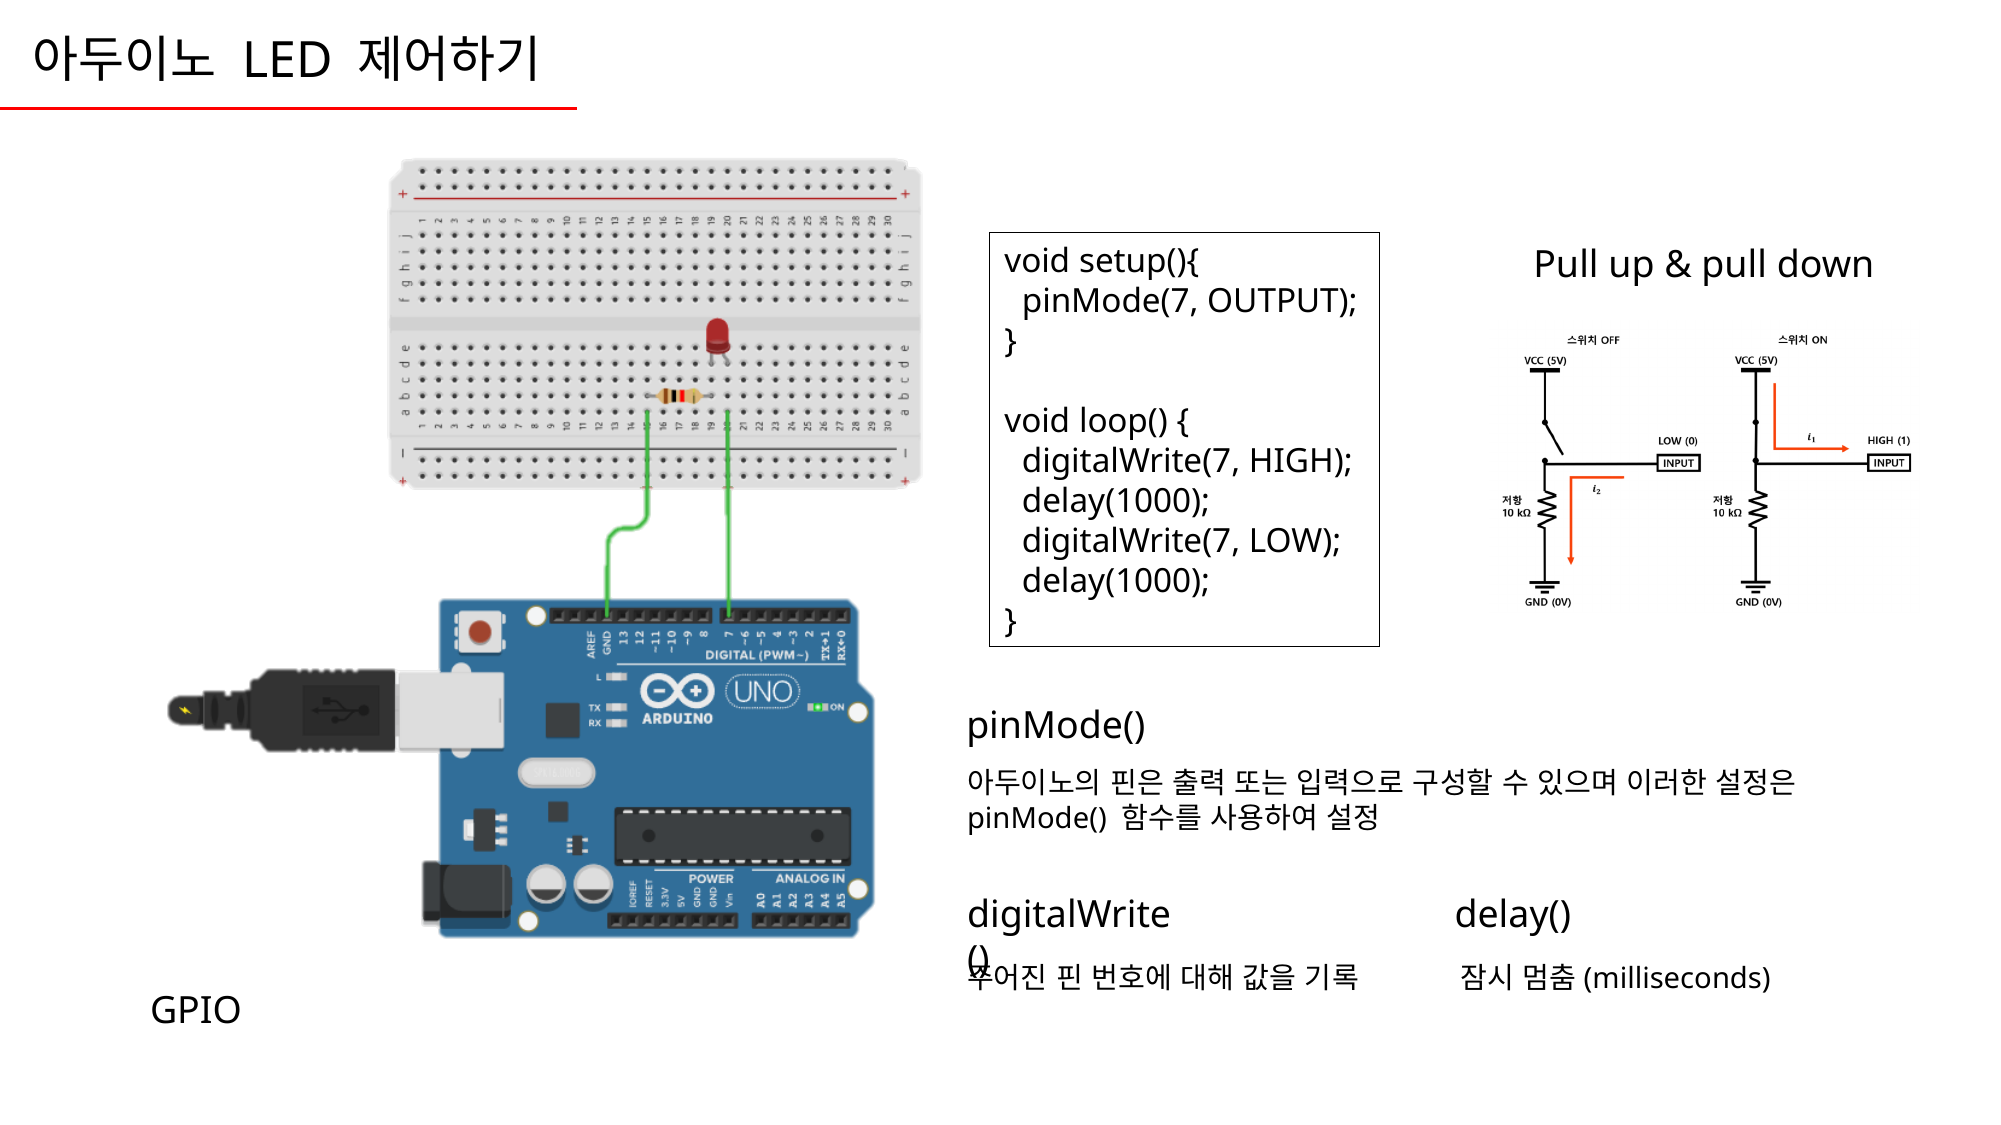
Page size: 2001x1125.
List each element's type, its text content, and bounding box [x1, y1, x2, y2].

text_box delay() [1439, 883, 1681, 943]
text_box 아두이노의 핀은 출력 또는 입력으로 구성할 수 있으며 이러한 설정은 pinMode() 함수를 사용하여 설정 [952, 756, 1937, 842]
text_box 잠시 멈춤(milliseconds) [1430, 952, 1899, 1002]
picture [155, 145, 932, 944]
text_box GPIO [135, 978, 257, 1039]
text_box void setup(){ pinMode(7, OUTPUT); } void loop() { digitalWrite(7, HIGH); delay(1000); digitalWrite(7, LOW); delay(1000); } [989, 232, 1380, 647]
text_box pinMode() [951, 694, 1161, 754]
text_box Pull up & pull down [1518, 232, 1891, 292]
text_box digitalWrite() [952, 883, 1193, 952]
text_box 아두이노 LED 제어하기 [17, 19, 557, 95]
picture [1489, 320, 1920, 613]
text_box 주어진 핀 번호에 대해 값을 기록 [952, 952, 1421, 1002]
